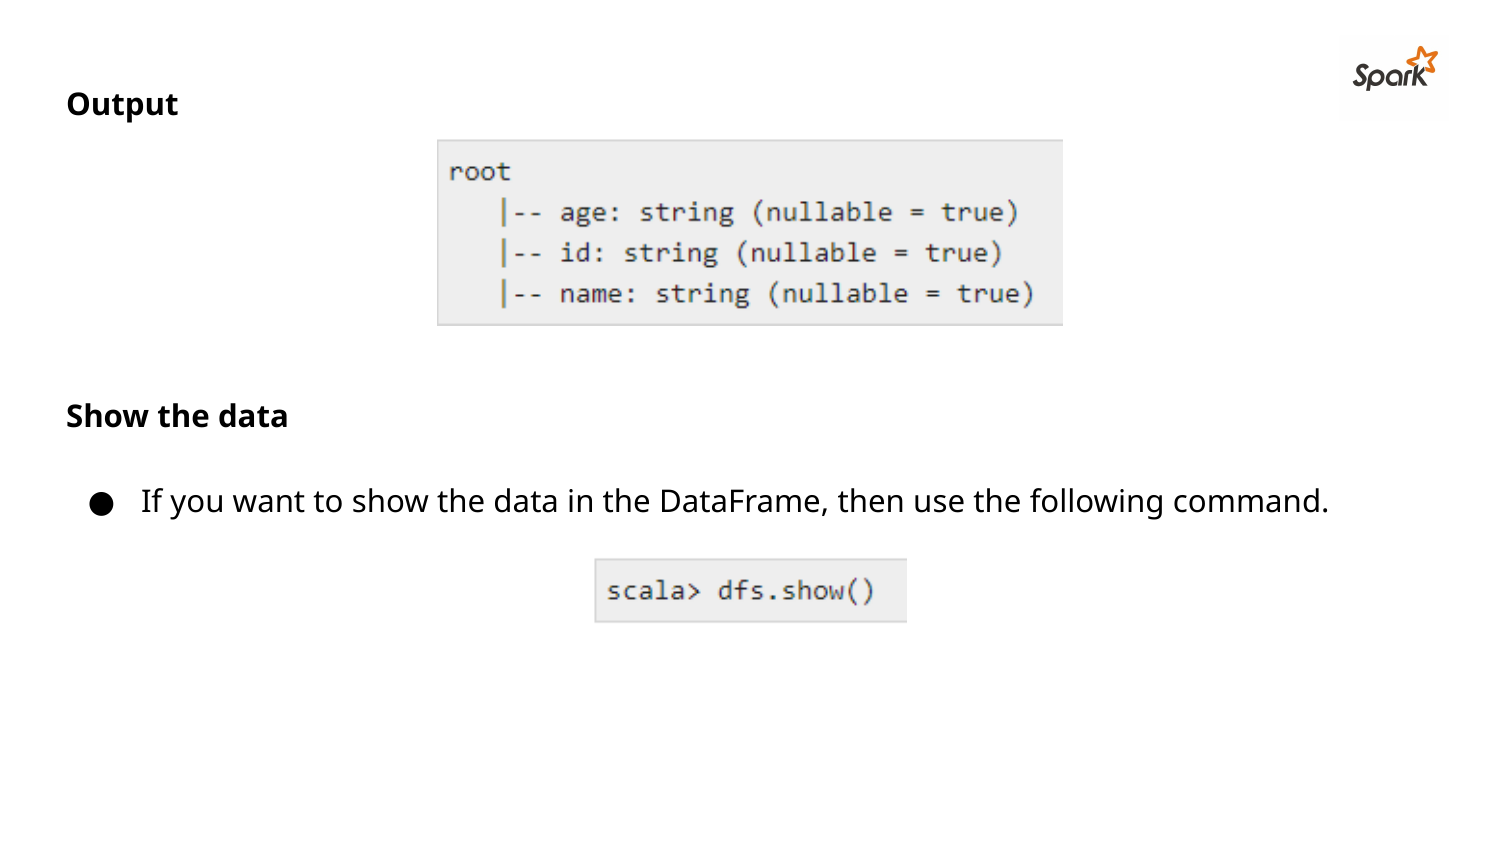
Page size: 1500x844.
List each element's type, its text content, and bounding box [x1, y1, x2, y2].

picture [437, 138, 1063, 326]
list Output Show the data If you want to show the data in the DataFrame, then use the following command. [51, 60, 1449, 779]
picture [592, 554, 908, 629]
picture [1339, 35, 1450, 122]
